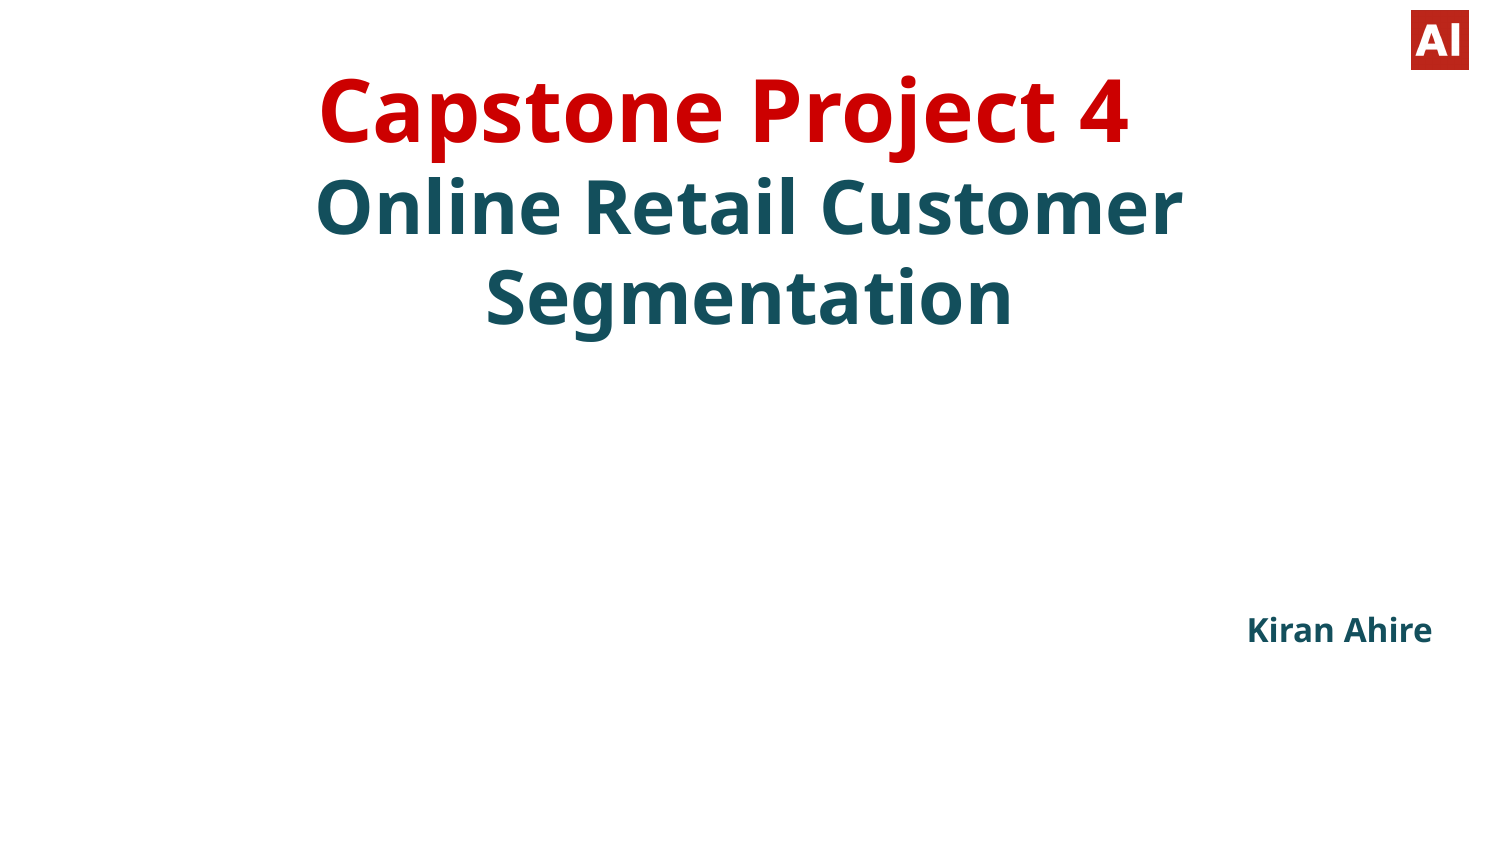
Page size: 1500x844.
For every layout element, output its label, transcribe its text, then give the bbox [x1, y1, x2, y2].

picture [1411, 10, 1469, 70]
title Capstone Project 4 Online Retail Customer Segmentation Kiran Ahire [51, 83, 1449, 705]
